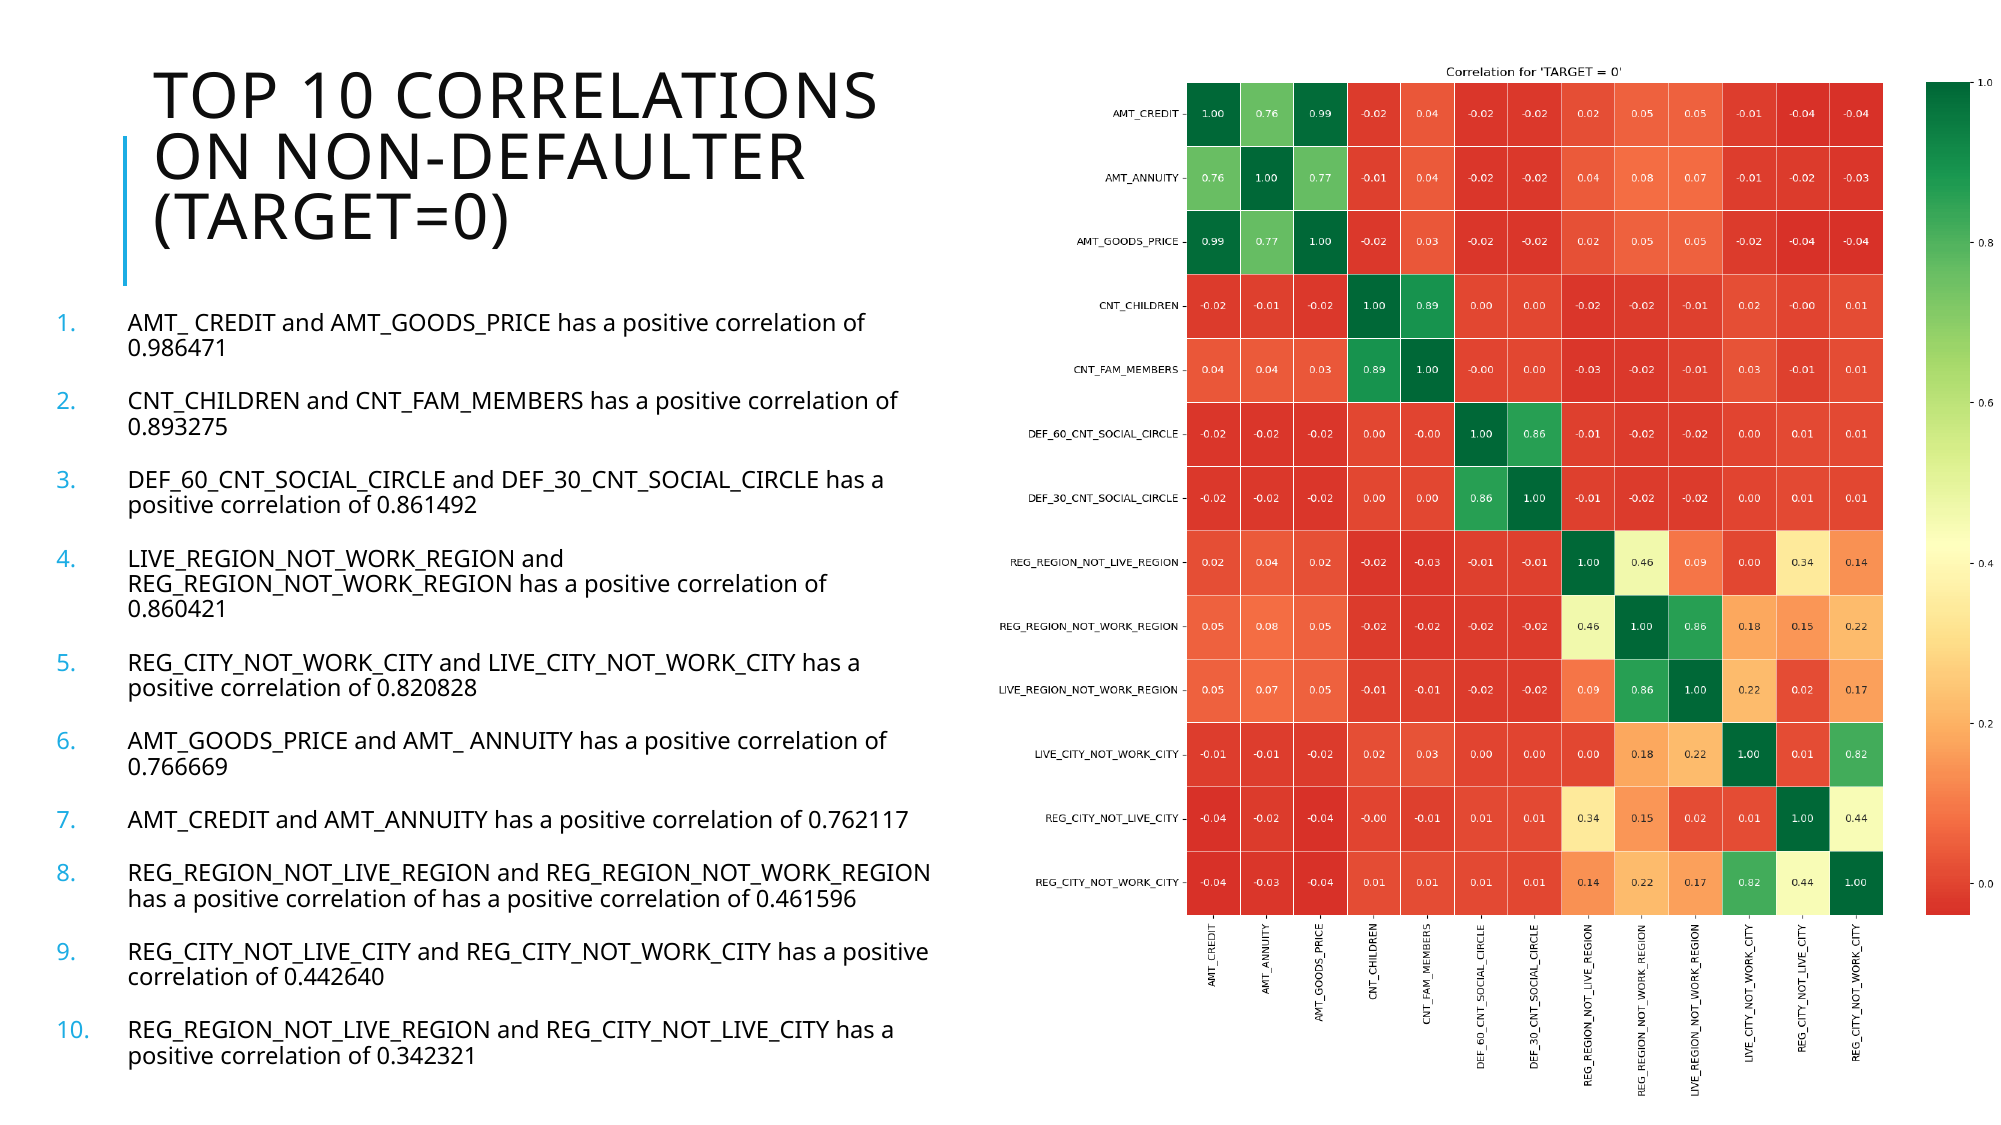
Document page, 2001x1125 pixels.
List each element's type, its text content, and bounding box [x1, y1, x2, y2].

title Top 10 Correlations on non-Defaulter (target=0) [138, 60, 986, 262]
list AMT_ CREDIT and AMT_GOODS_PRICE has a positive correlation of 0.986471 CNT_CHILDREN and CNT_FAM_MEMBERS has a positive correlation of 0.893275 DEF_60_CNT_SOCIAL_CIRCLE and DEF_30_CNT_SOCIAL_CIRCLE has a positive correlation of 0.861492 LIVE_REGION_NOT_WORK_REGION and REG_REGION_NOT_WORK_REGION has a positive correlation of 0.860421 REG_CITY_NOT_WORK_CITY and LIVE_CITY_NOT_WORK_CITY has a positive correlation of 0.820828 AMT_GOODS_PRICE and AMT_ ANNUITY has a positive correlation of 0.766669 AMT_CREDIT and AMT_ANNUITY has a positive correlation of 0.762117 REG_REGION_NOT_LIVE_REGION and REG_REGION_NOT_WORK_REGION has a positive correlation of has a positive correlation of 0.461596 REG_CITY_NOT_LIVE_CITY and REG_CITY_NOT_WORK_CITY has a positive correlation of 0.442640 REG_REGION_NOT_LIVE_REGION and REG_CITY_NOT_LIVE_CITY has a positive correlation of 0.342321 [48, 303, 941, 1101]
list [991, 59, 2000, 1103]
